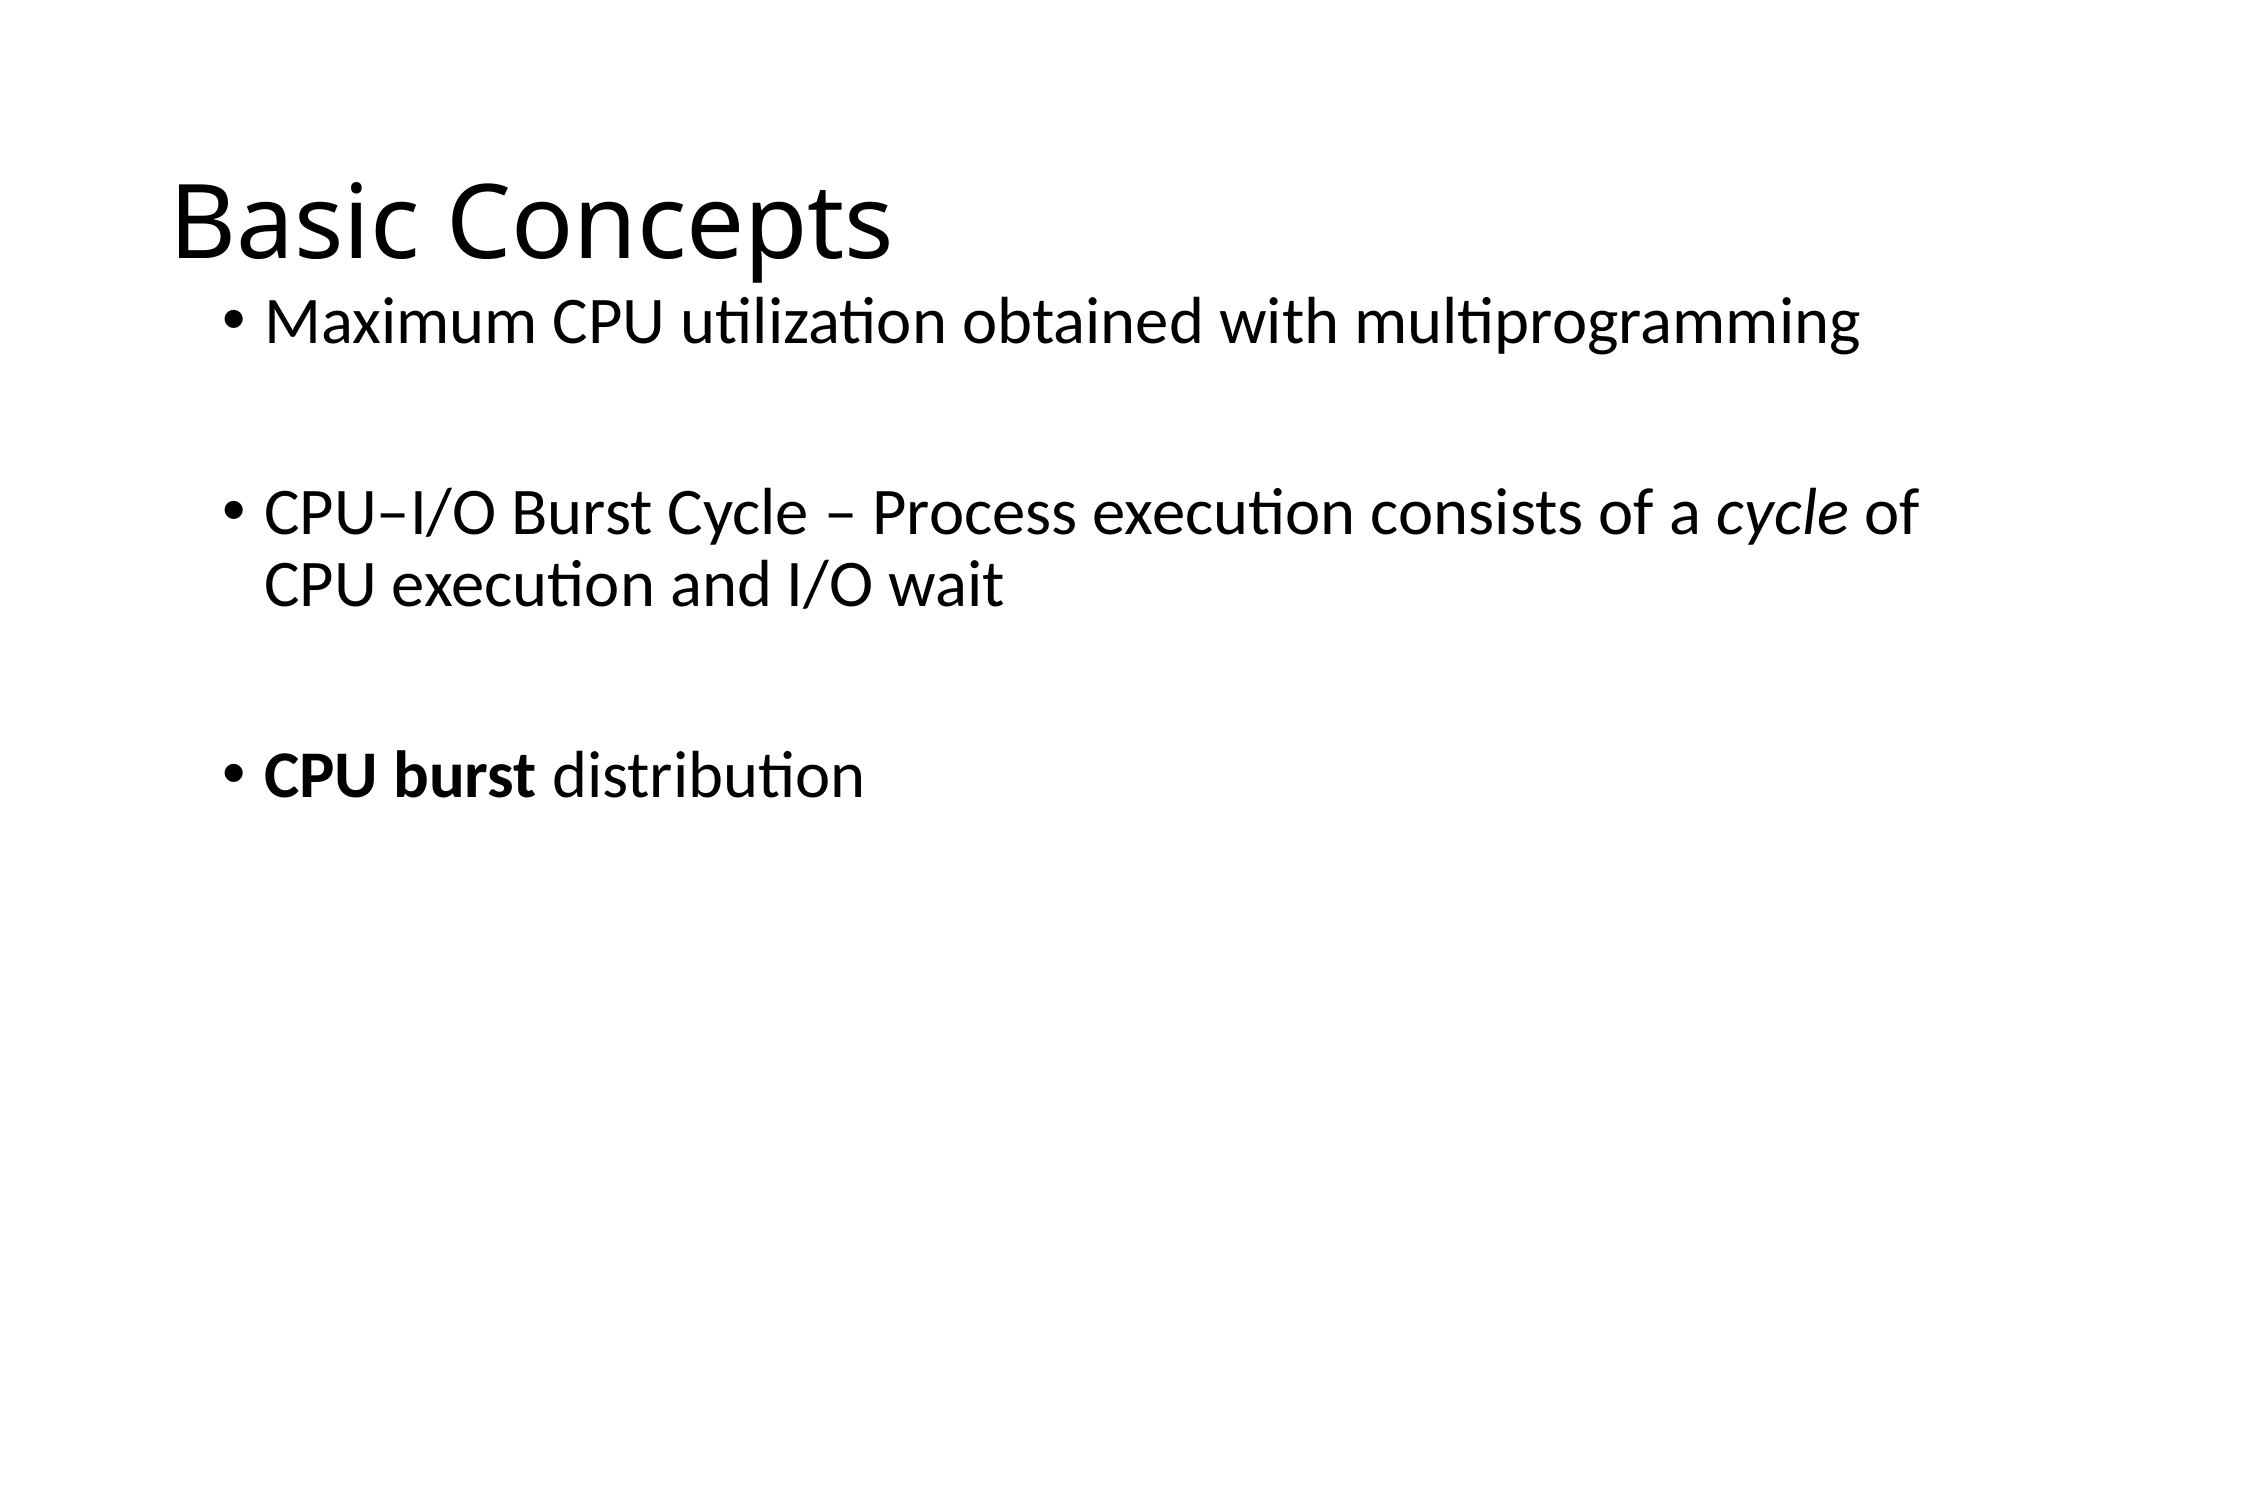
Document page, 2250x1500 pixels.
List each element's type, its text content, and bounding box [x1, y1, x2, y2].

title Basic Concepts [154, 79, 2096, 370]
list Maximum CPU utilization obtained with multiprogramming CPU–I/O Burst Cycle – Process execution consists of a cycle of CPU execution and I/O wait CPU burst distribution [207, 278, 2017, 1029]
